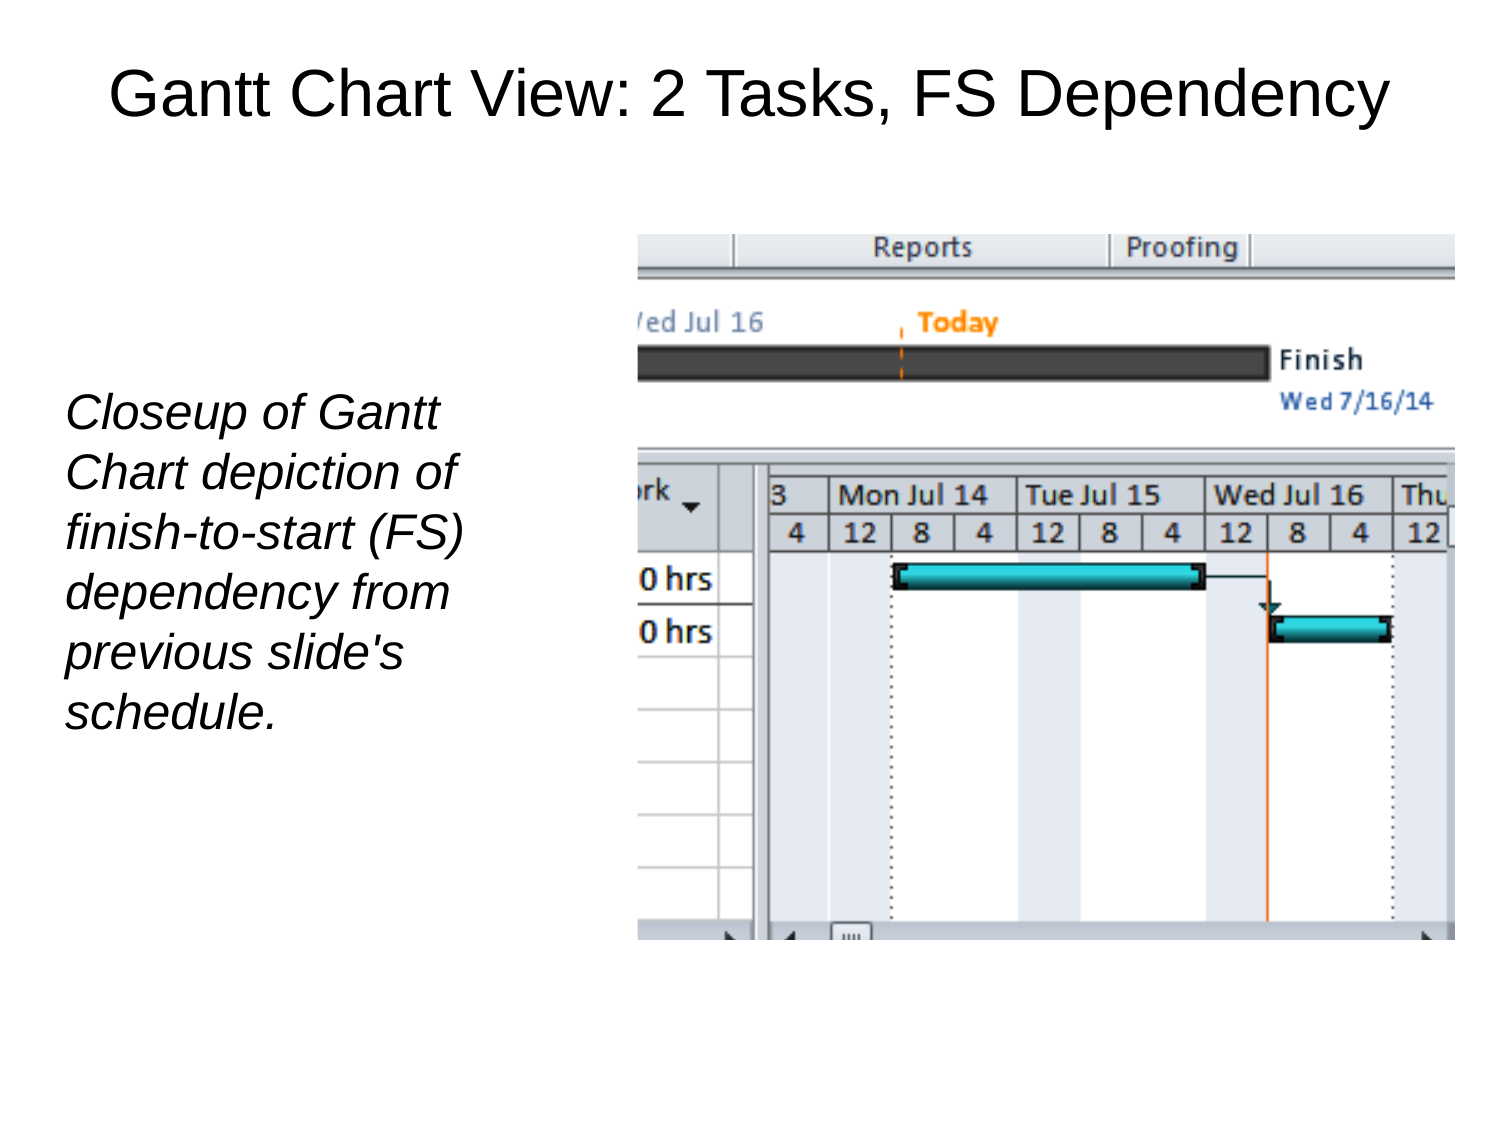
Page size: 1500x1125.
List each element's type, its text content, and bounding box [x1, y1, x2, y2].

picture [637, 234, 1456, 940]
text_box Closeup of Gantt Chart depiction of finish-to-start (FS) dependency from previous slide's schedule. [50, 371, 573, 805]
title Gantt Chart View: 2 Tasks, FS Dependency [75, 45, 1425, 135]
